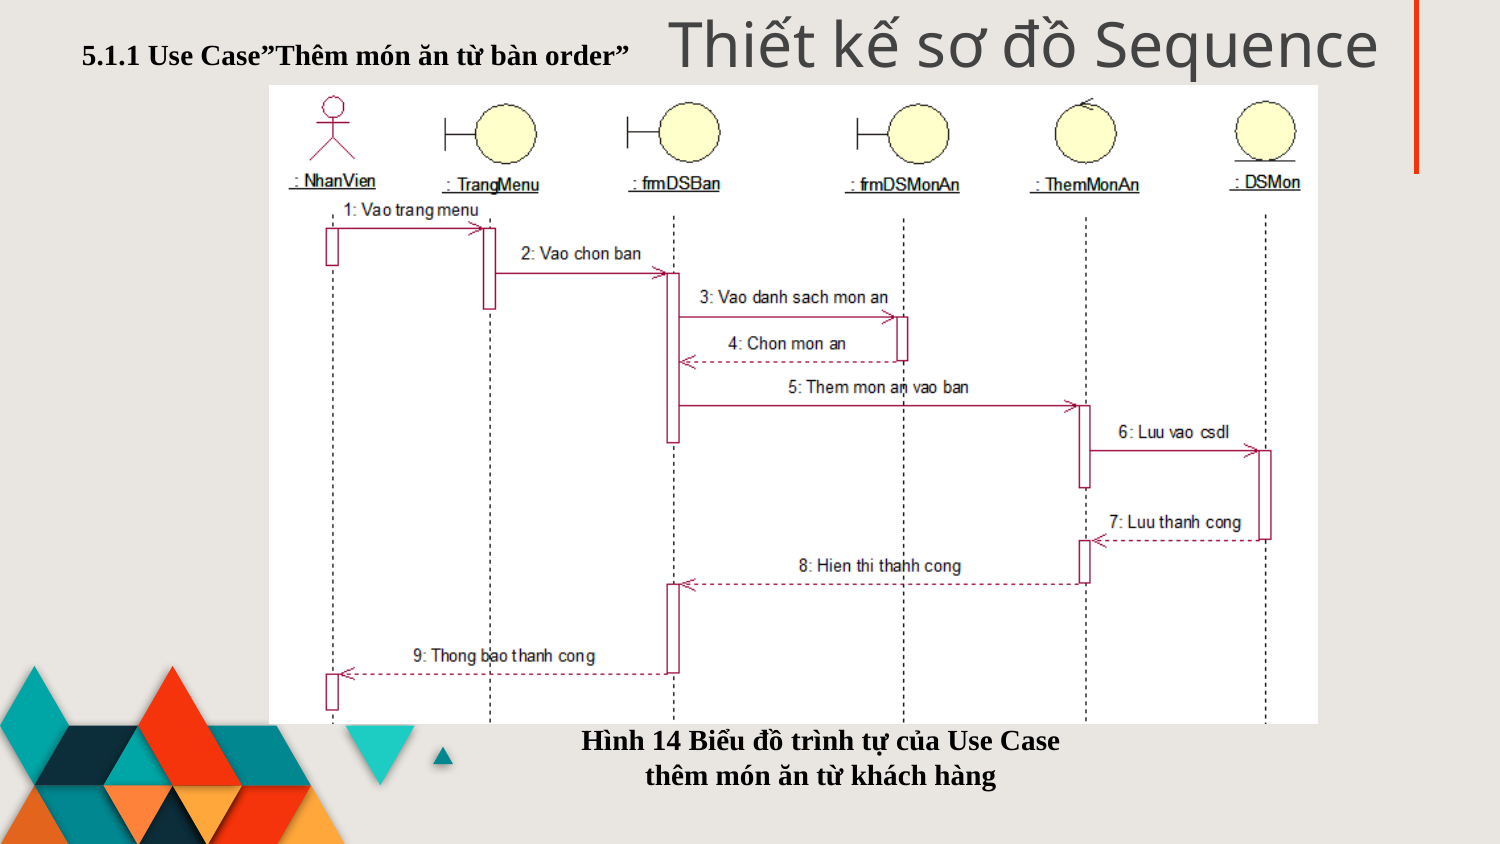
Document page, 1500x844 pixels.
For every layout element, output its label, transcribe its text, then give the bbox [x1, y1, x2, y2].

text_box 5.1.1 Use Case”Thêm món ăn từ bàn order” [67, 29, 674, 114]
title Thiết kế sơ đồ Sequence [67, 0, 1396, 95]
text_box Hình 14 Biểu đồ trình tự của Use Case thêm món ăn từ khách hàng [562, 731, 1081, 799]
picture [269, 85, 1318, 724]
